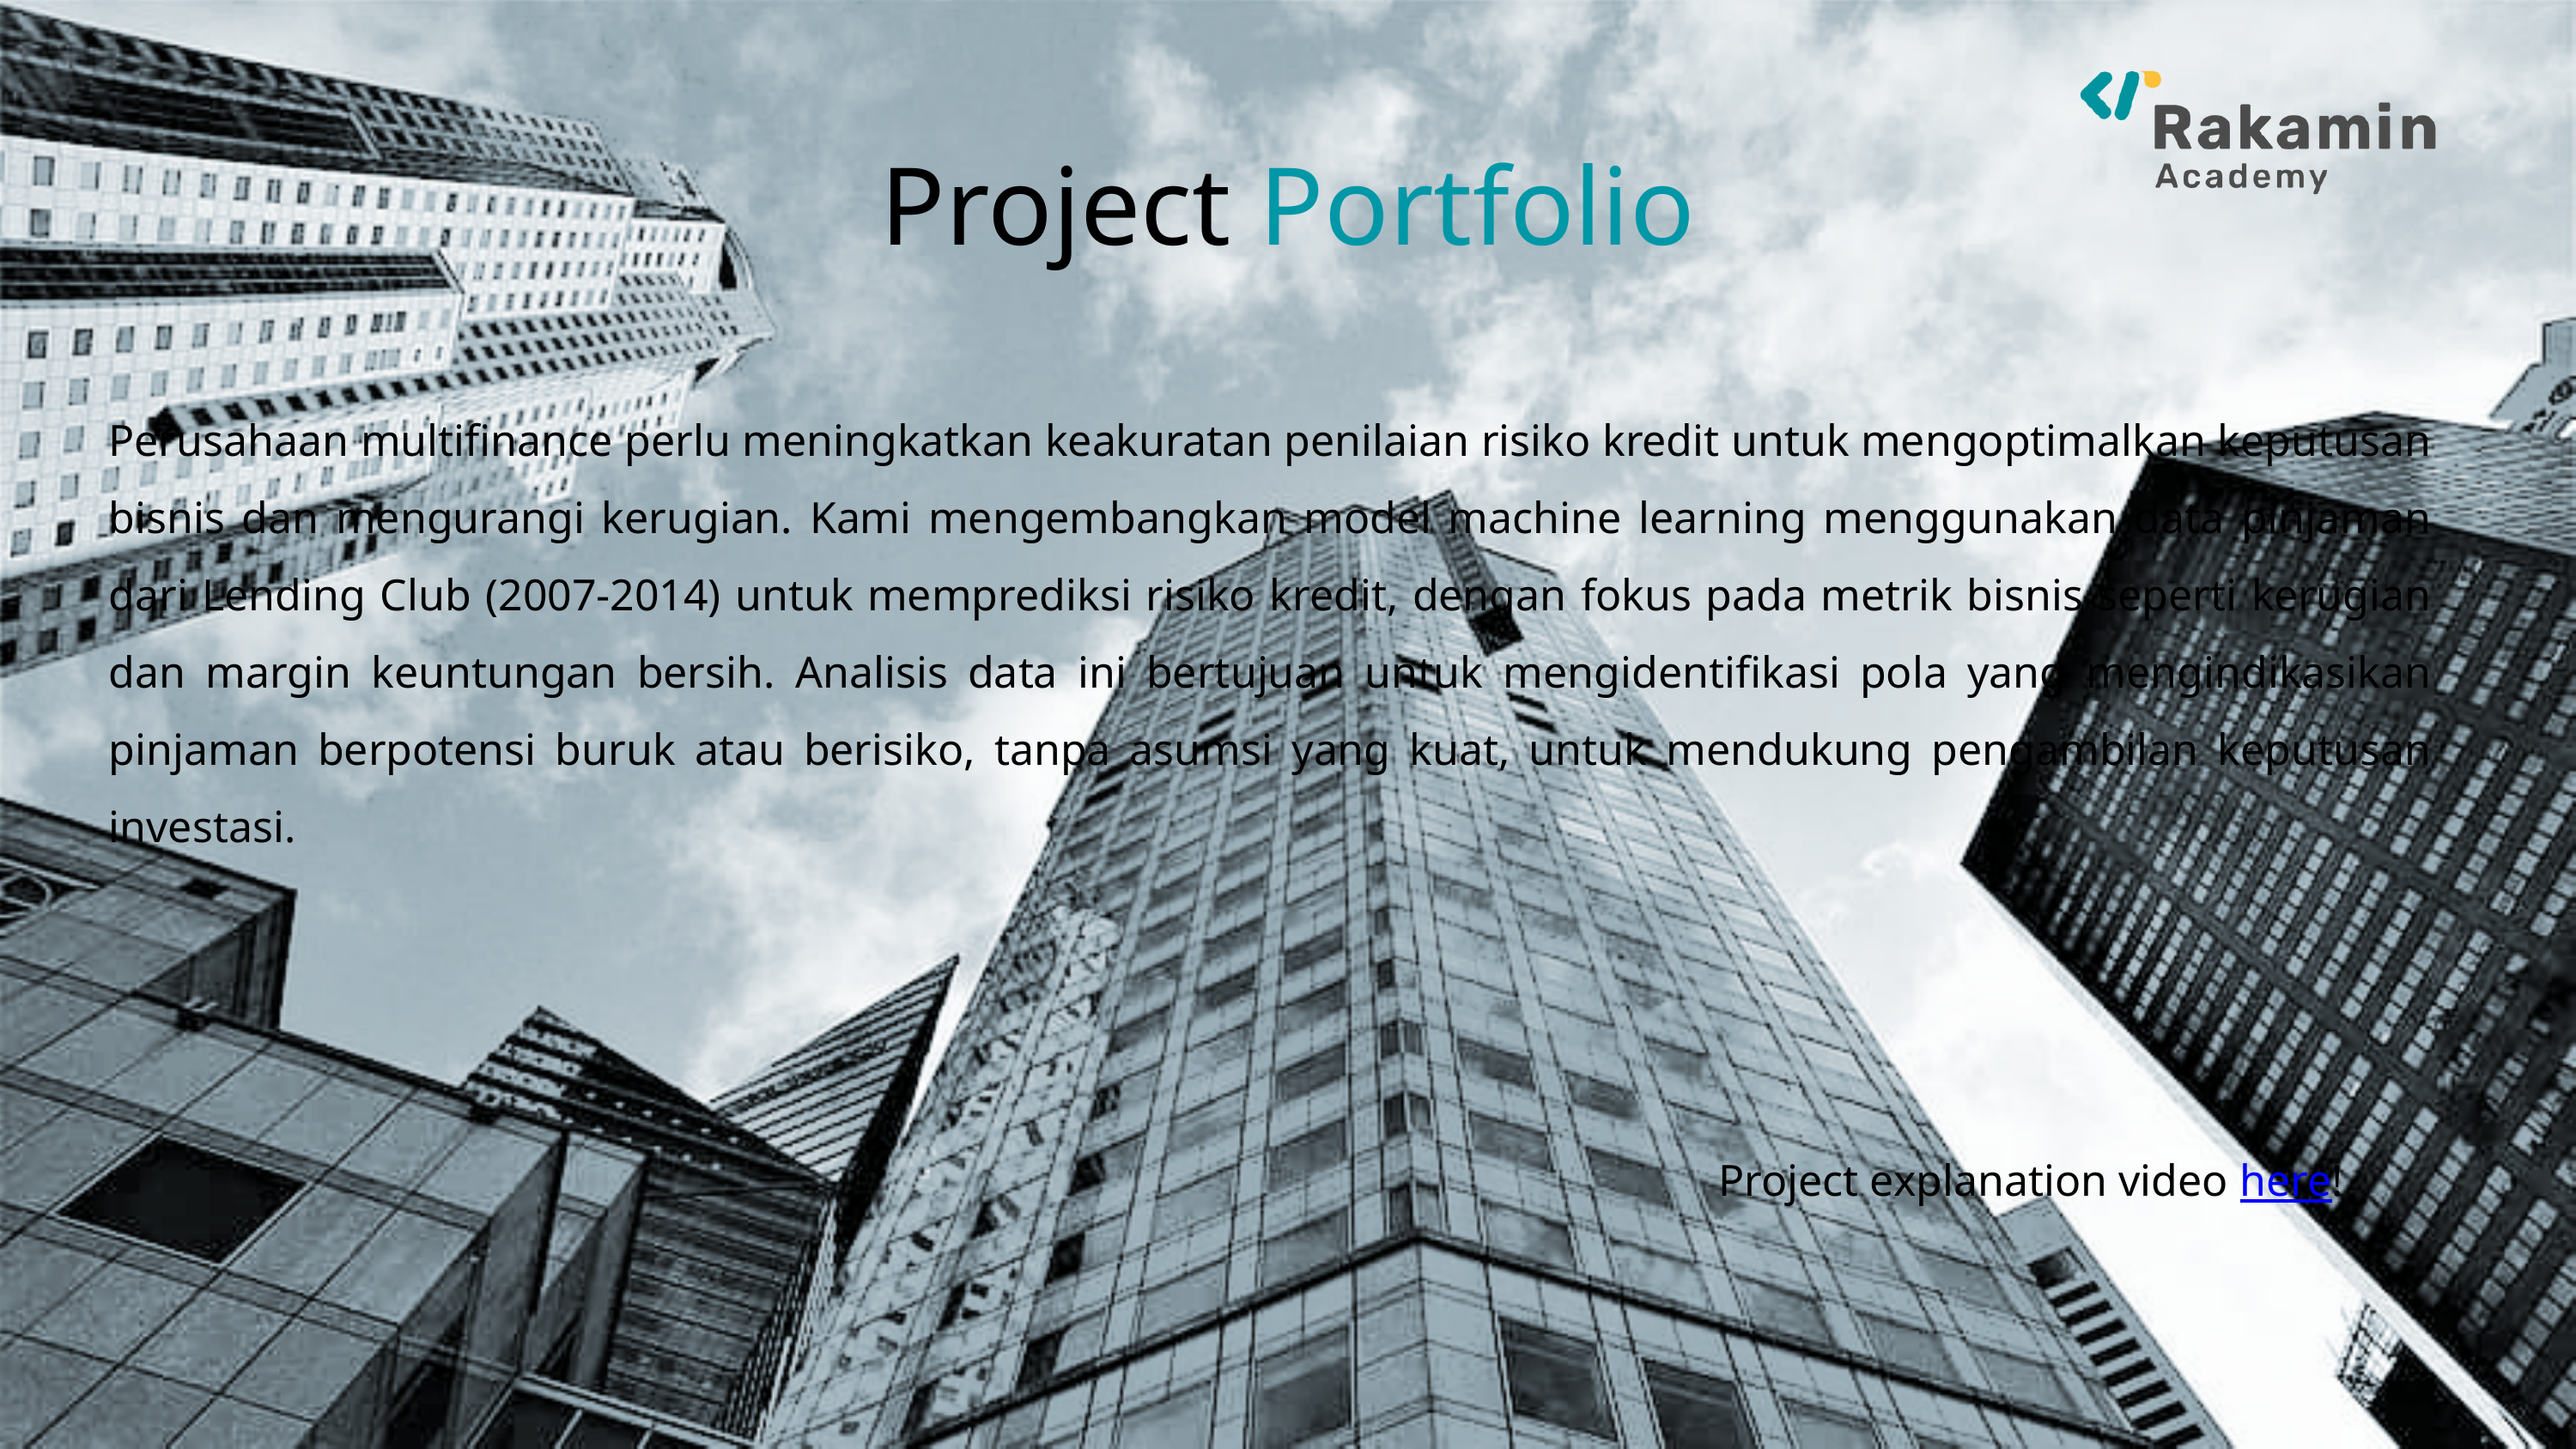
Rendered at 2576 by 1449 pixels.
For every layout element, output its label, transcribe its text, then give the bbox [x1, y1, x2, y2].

text_box [2061, 52, 2457, 137]
text_box Perusahaan multifinance perlu meningkatkan keakuratan penilaian risiko kredit untuk mengoptimalkan keputusan bisnis dan mengurangi kerugian. Kami mengembangkan model machine learning menggunakan data pinjaman dari Lending Club (2007-2014) untuk memprediksi risiko kredit, dengan fokus pada metrik bisnis seperti kerugian dan margin keuntungan bersih. Analisis data ini bertujuan untuk mengidentifikasi pola yang mengindikasikan pinjaman berpotensi buruk atau berisiko, tanpa asumsi yang kuat, untuk mendukung pengambilan keputusan investasi. [108, 387, 2433, 852]
text_box [0, 0, 2576, 1449]
text_box Project explanation video here! [1718, 1134, 2563, 1212]
text_box Project Portfolio [108, 137, 2468, 267]
